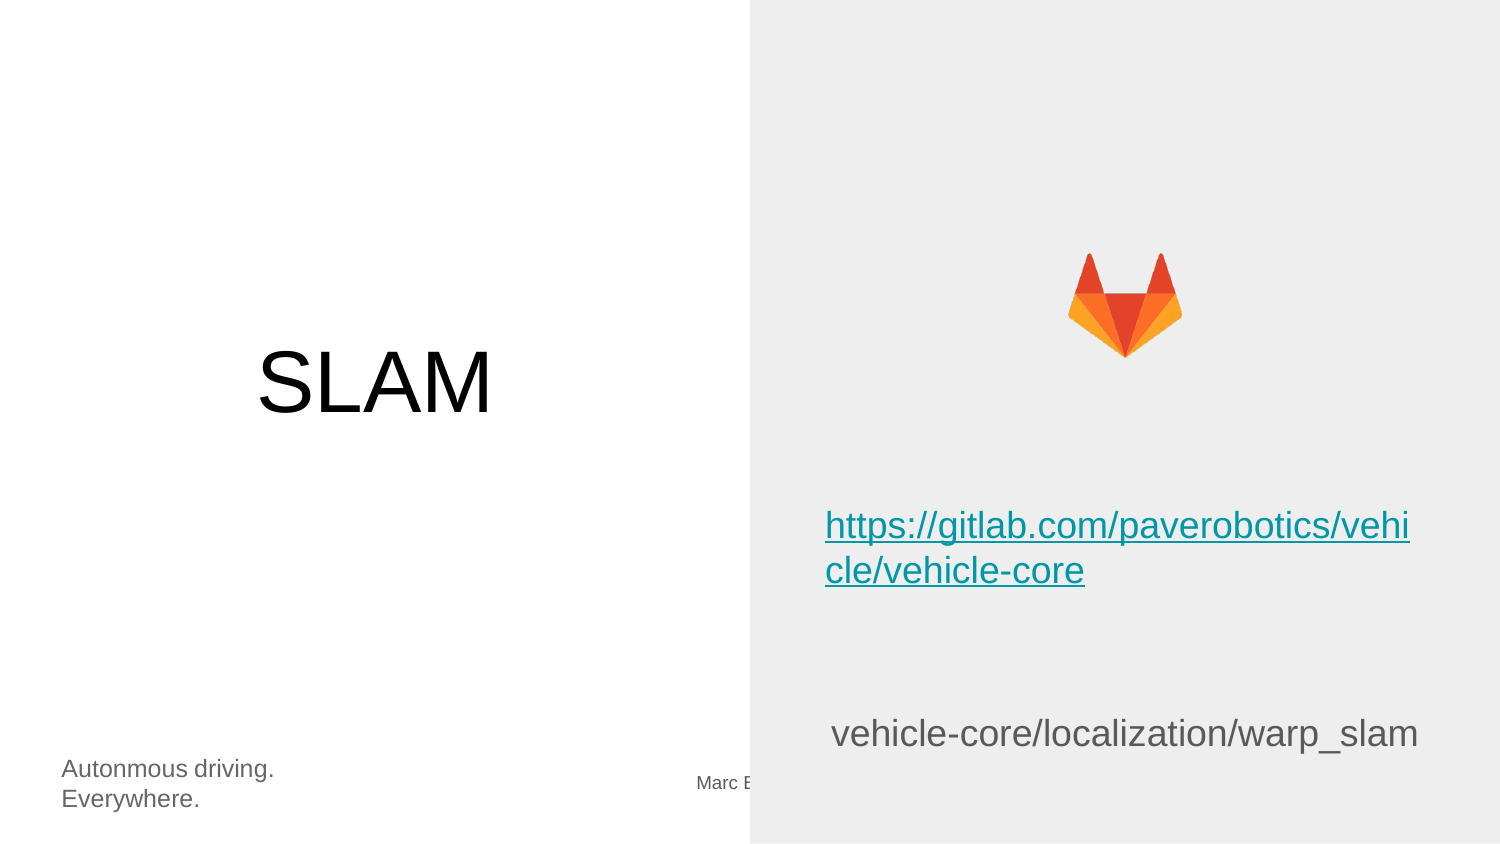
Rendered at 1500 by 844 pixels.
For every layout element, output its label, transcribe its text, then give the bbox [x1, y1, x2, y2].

list https://gitlab.com/paverobotics/vehicle/vehicle-core vehicle-core/localization/warp_slam [810, 118, 1440, 725]
title SLAM [43, 202, 708, 446]
picture [1068, 253, 1182, 358]
